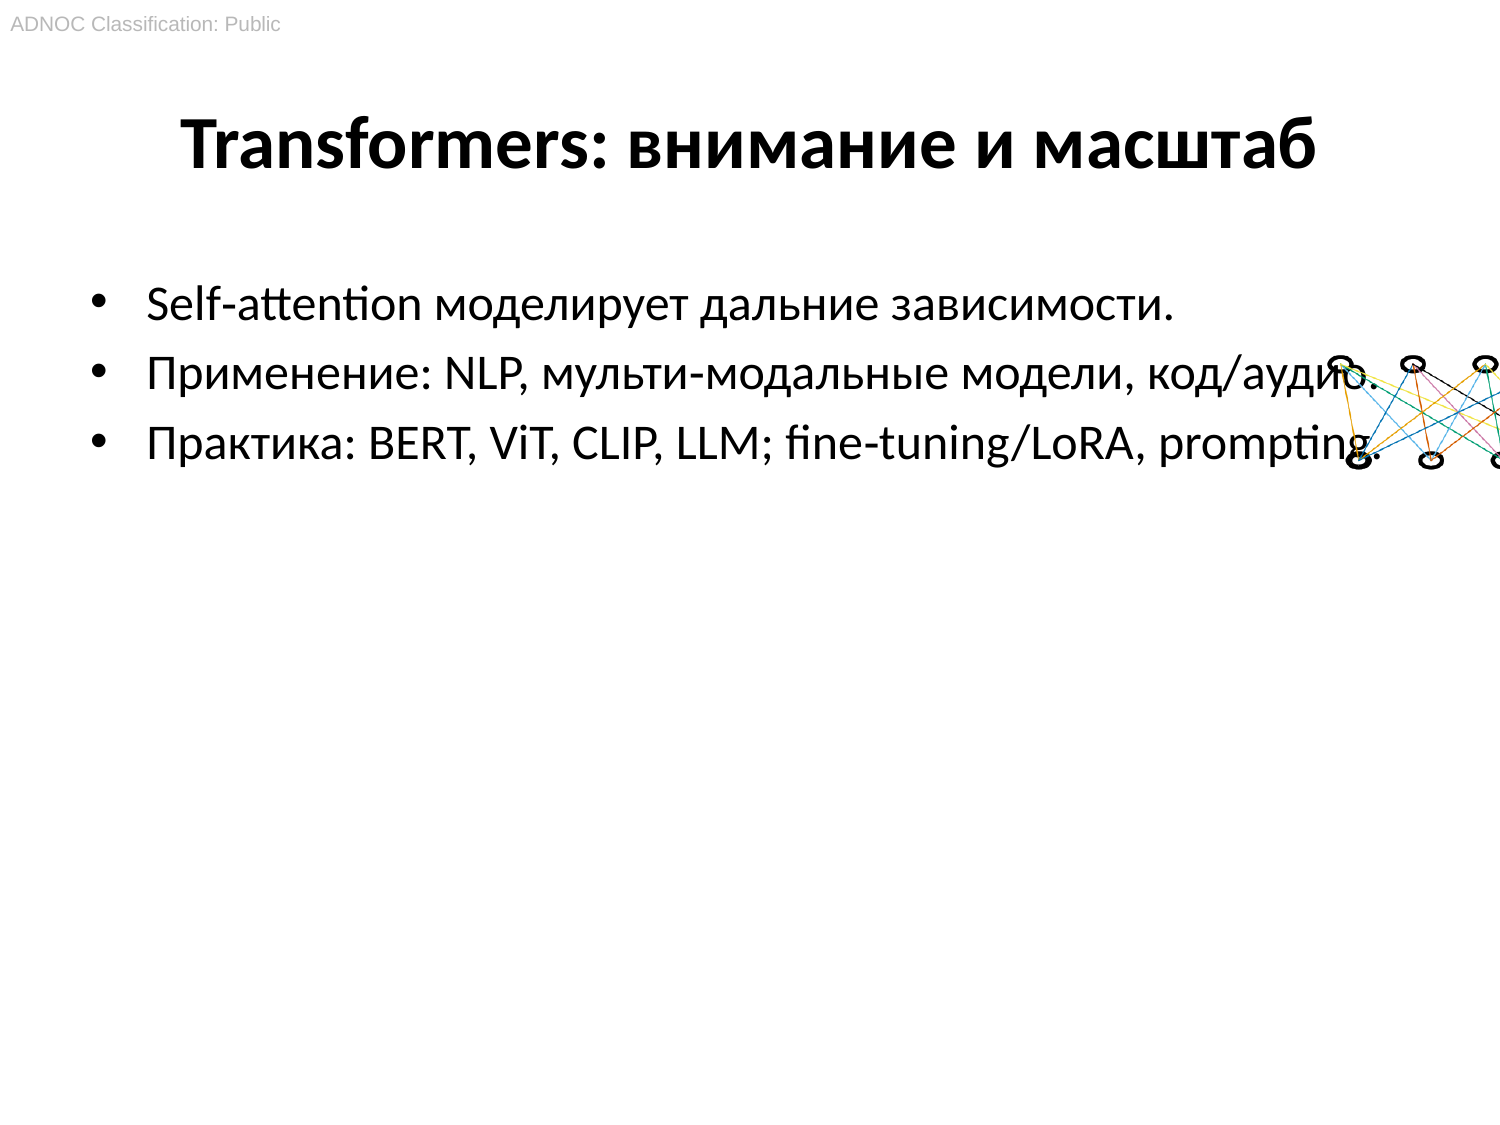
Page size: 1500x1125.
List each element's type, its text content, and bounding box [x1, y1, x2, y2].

title Transformers: внимание и масштаб [75, 45, 1425, 233]
list Self‑attention моделирует дальние зависимости. Применение: NLP, мульти‑модальные модели, код/аудио. Практика: BERT, ViT, CLIP, LLM; fine‑tuning/LoRA, prompting. [75, 262, 1425, 1005]
picture [1259, 284, 1500, 541]
